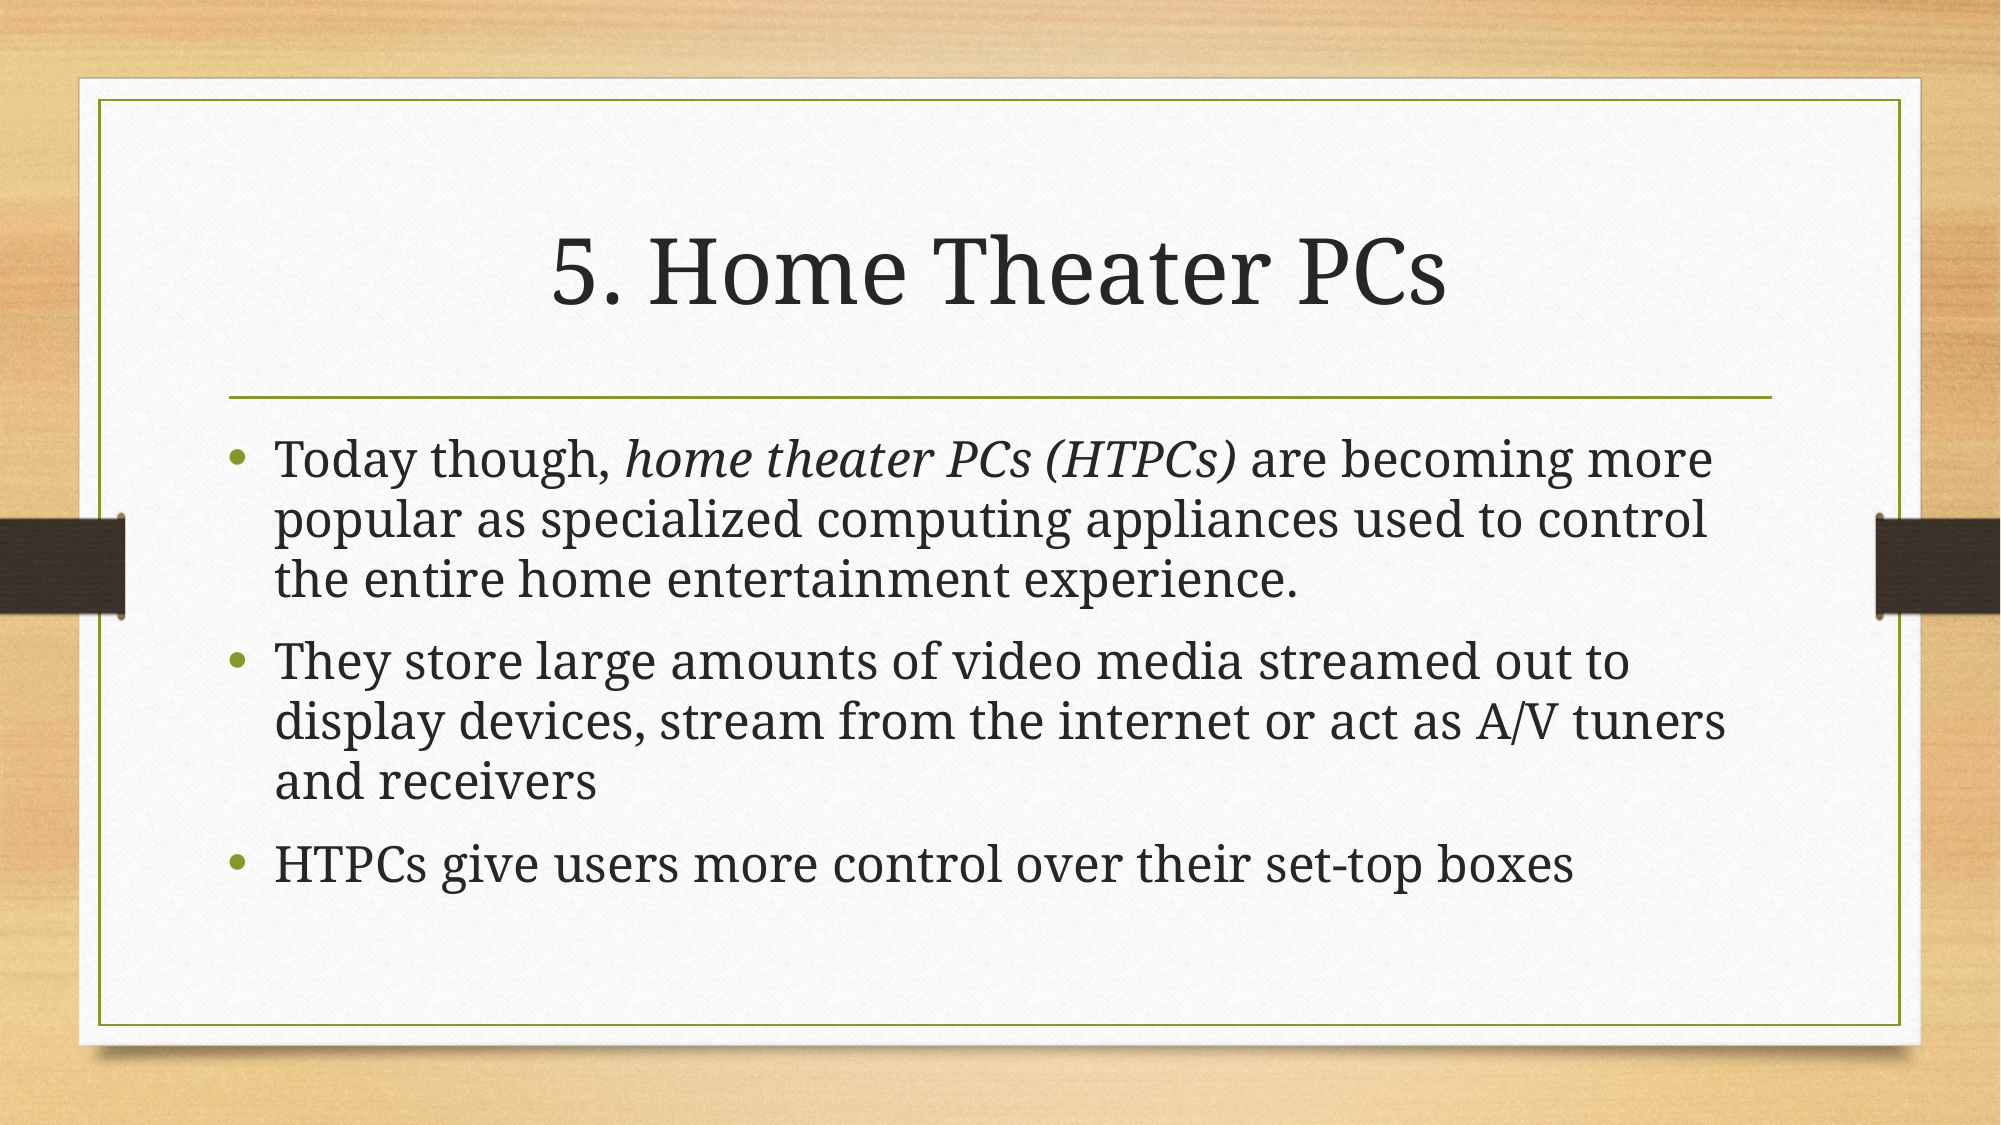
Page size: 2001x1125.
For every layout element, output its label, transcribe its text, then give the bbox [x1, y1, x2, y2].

list Today though, home theater PCs (HTPCs) are becoming more popular as specialized computing appliances used to control the entire home entertainment experience. They store large amounts of video media streamed out to display devices, stream from the internet or act as A/V tuners and receivers HTPCs give users more control over their set-top boxes [212, 419, 1788, 964]
picture [0, 0, 2001, 1125]
title 5. Home Theater PCs [212, 161, 1788, 375]
